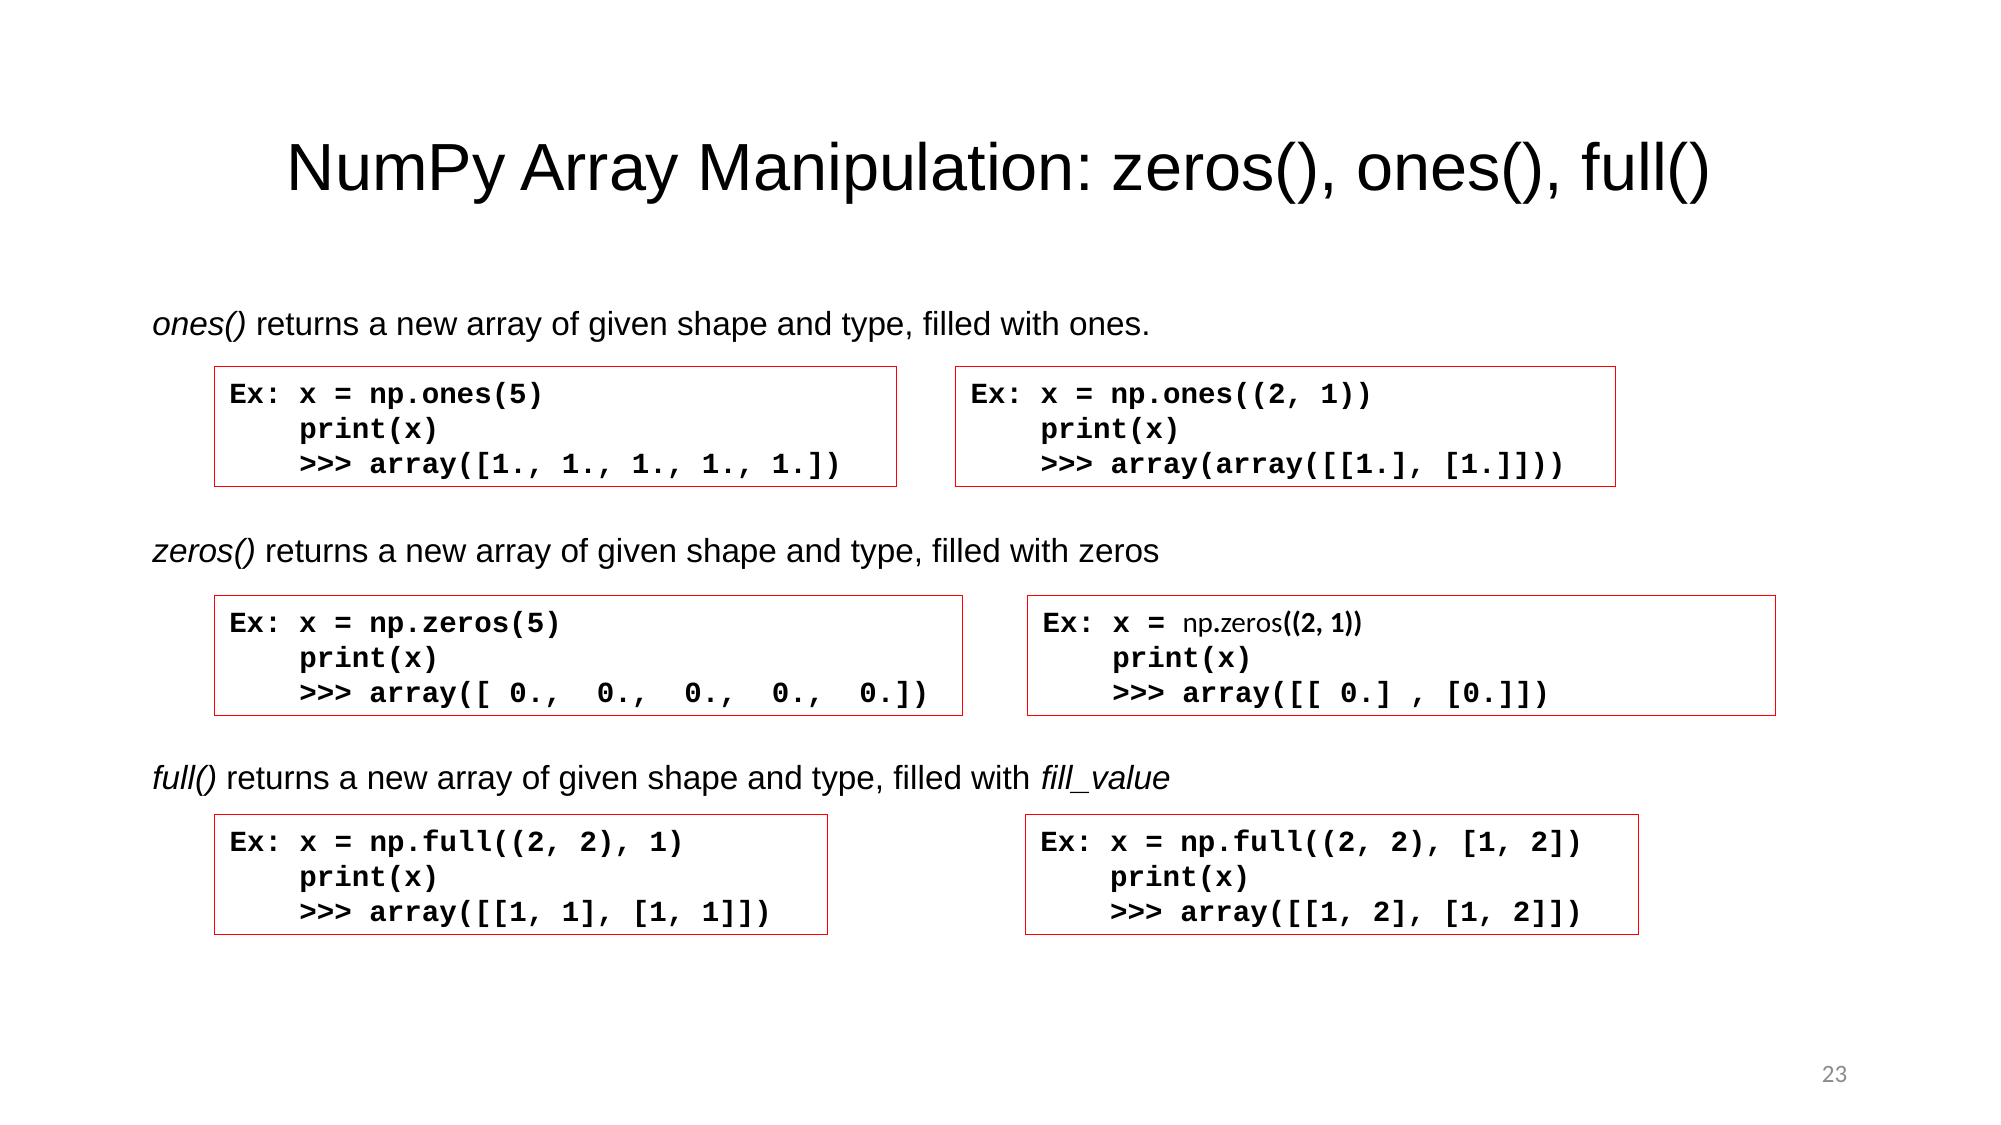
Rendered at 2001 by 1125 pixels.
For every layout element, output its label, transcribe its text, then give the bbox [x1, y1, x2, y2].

list ones() returns a new array of given shape and type, filled with ones. zeros() returns a new array of given shape and type, filled with zeros full() returns a new array of given shape and type, filled with fill_value [137, 299, 1863, 1014]
text_box Ex: x = np.ones(5) print(x) >>> array([1., 1., 1., 1., 1.]) [214, 366, 897, 487]
slide_number 23 [1412, 1042, 1863, 1103]
text_box Ex: x = np.ones((2, 1)) print(x) >>> array(array([[1.], [1.]])) [955, 366, 1616, 487]
text_box Ex: x = np.full((2, 2), 1) print(x) >>> array([[1, 1], [1, 1]]) [214, 814, 828, 935]
title NumPy Array Manipulation: zeros(), ones(), full() [137, 59, 1863, 278]
text_box Ex: x = np.zeros(5) print(x) >>> array([ 0., 0., 0., 0., 0.]) [214, 595, 963, 716]
text_box Ex: x = np.full((2, 2), [1, 2]) print(x) >>> array([[1, 2], [1, 2]]) [1025, 814, 1639, 935]
text_box Ex: x = np.zeros((2, 1)) print(x) >>> array([[ 0.] , [0.]]) [1027, 595, 1776, 716]
